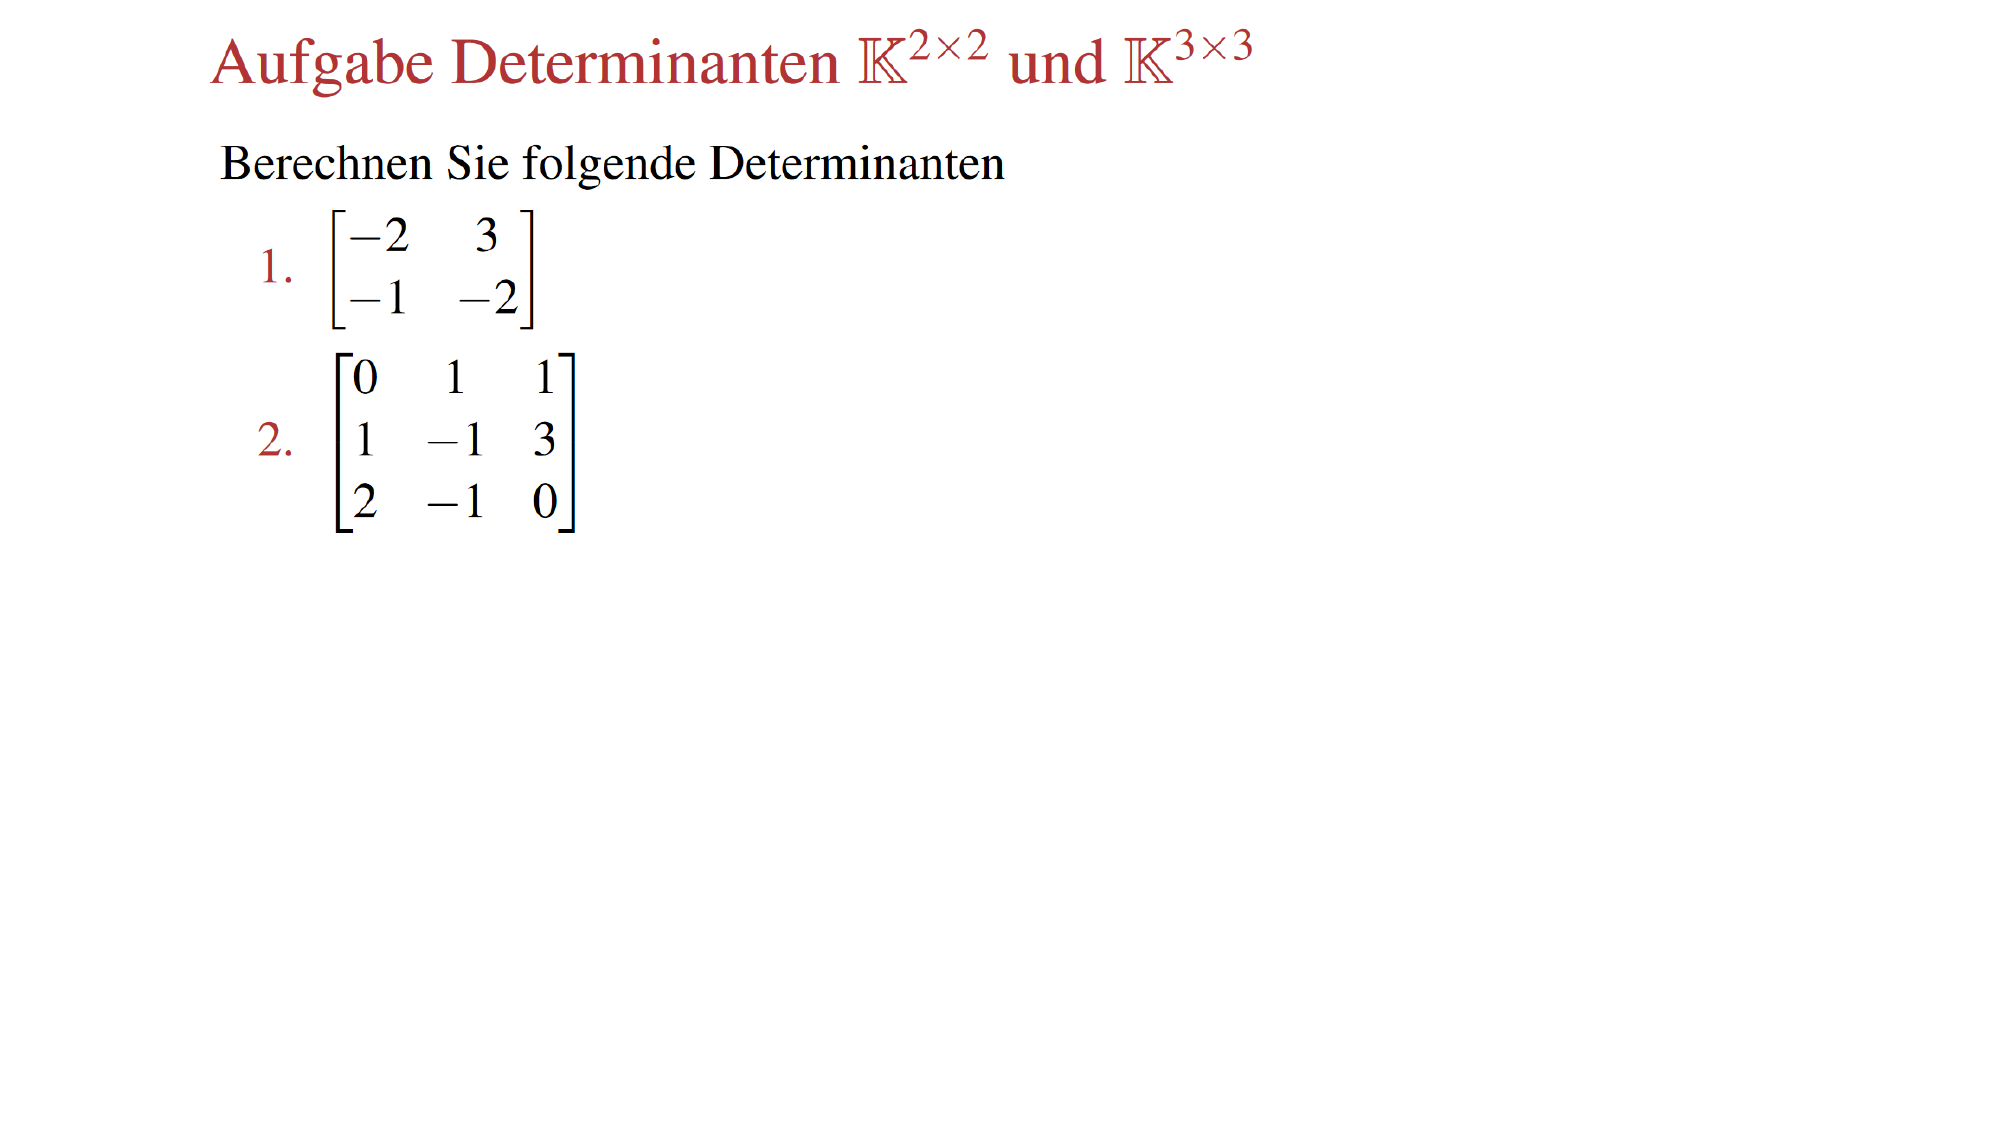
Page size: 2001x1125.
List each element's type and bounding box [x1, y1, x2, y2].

picture [174, 0, 1826, 1125]
